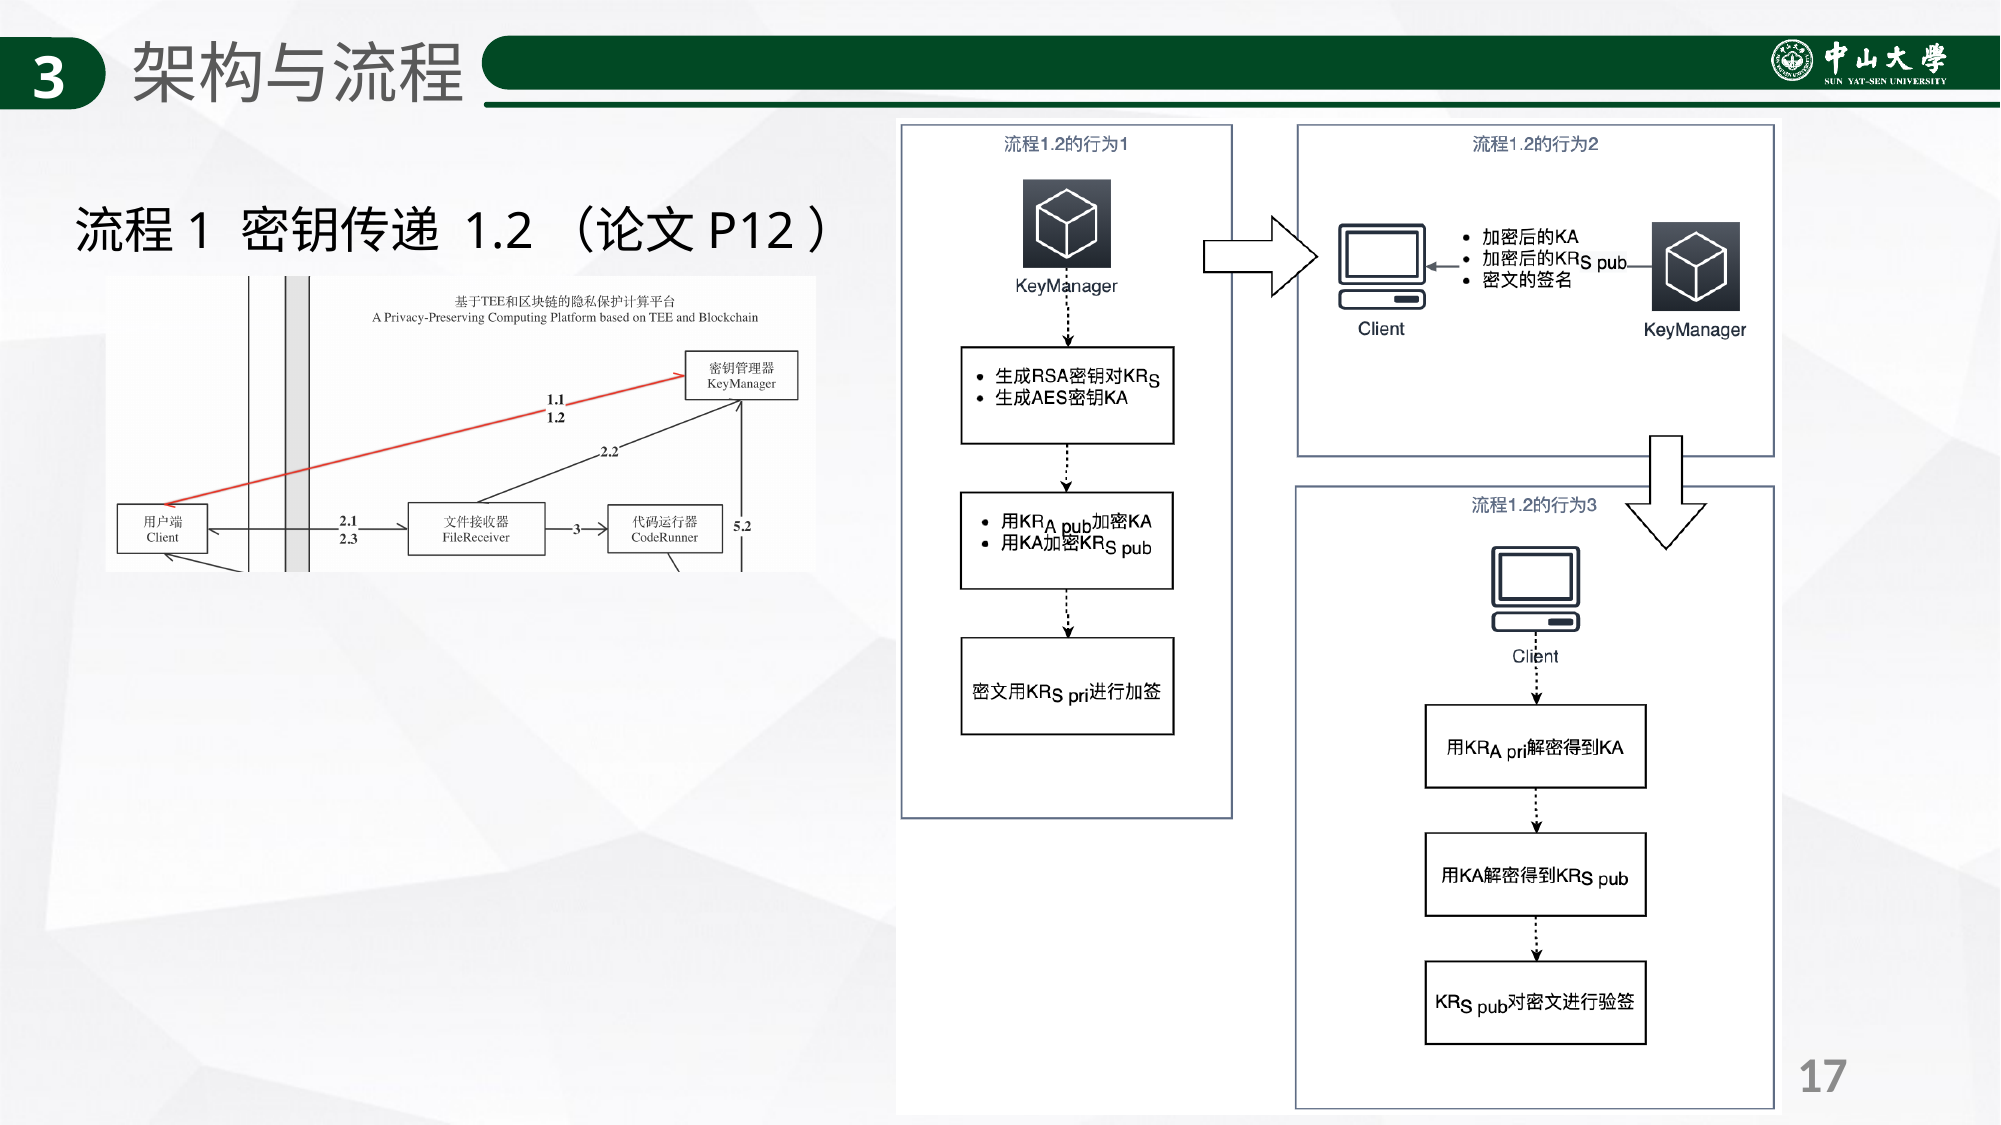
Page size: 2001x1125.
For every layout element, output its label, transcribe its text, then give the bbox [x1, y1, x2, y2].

text_box 流程1 密钥传递 1.2（论文P12） [59, 190, 872, 326]
slide_number 17 [1782, 1042, 1863, 1103]
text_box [481, 35, 2000, 108]
picture [0, 0, 2001, 1125]
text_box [0, 33, 106, 119]
text_box 架构与流程 [116, 23, 481, 119]
